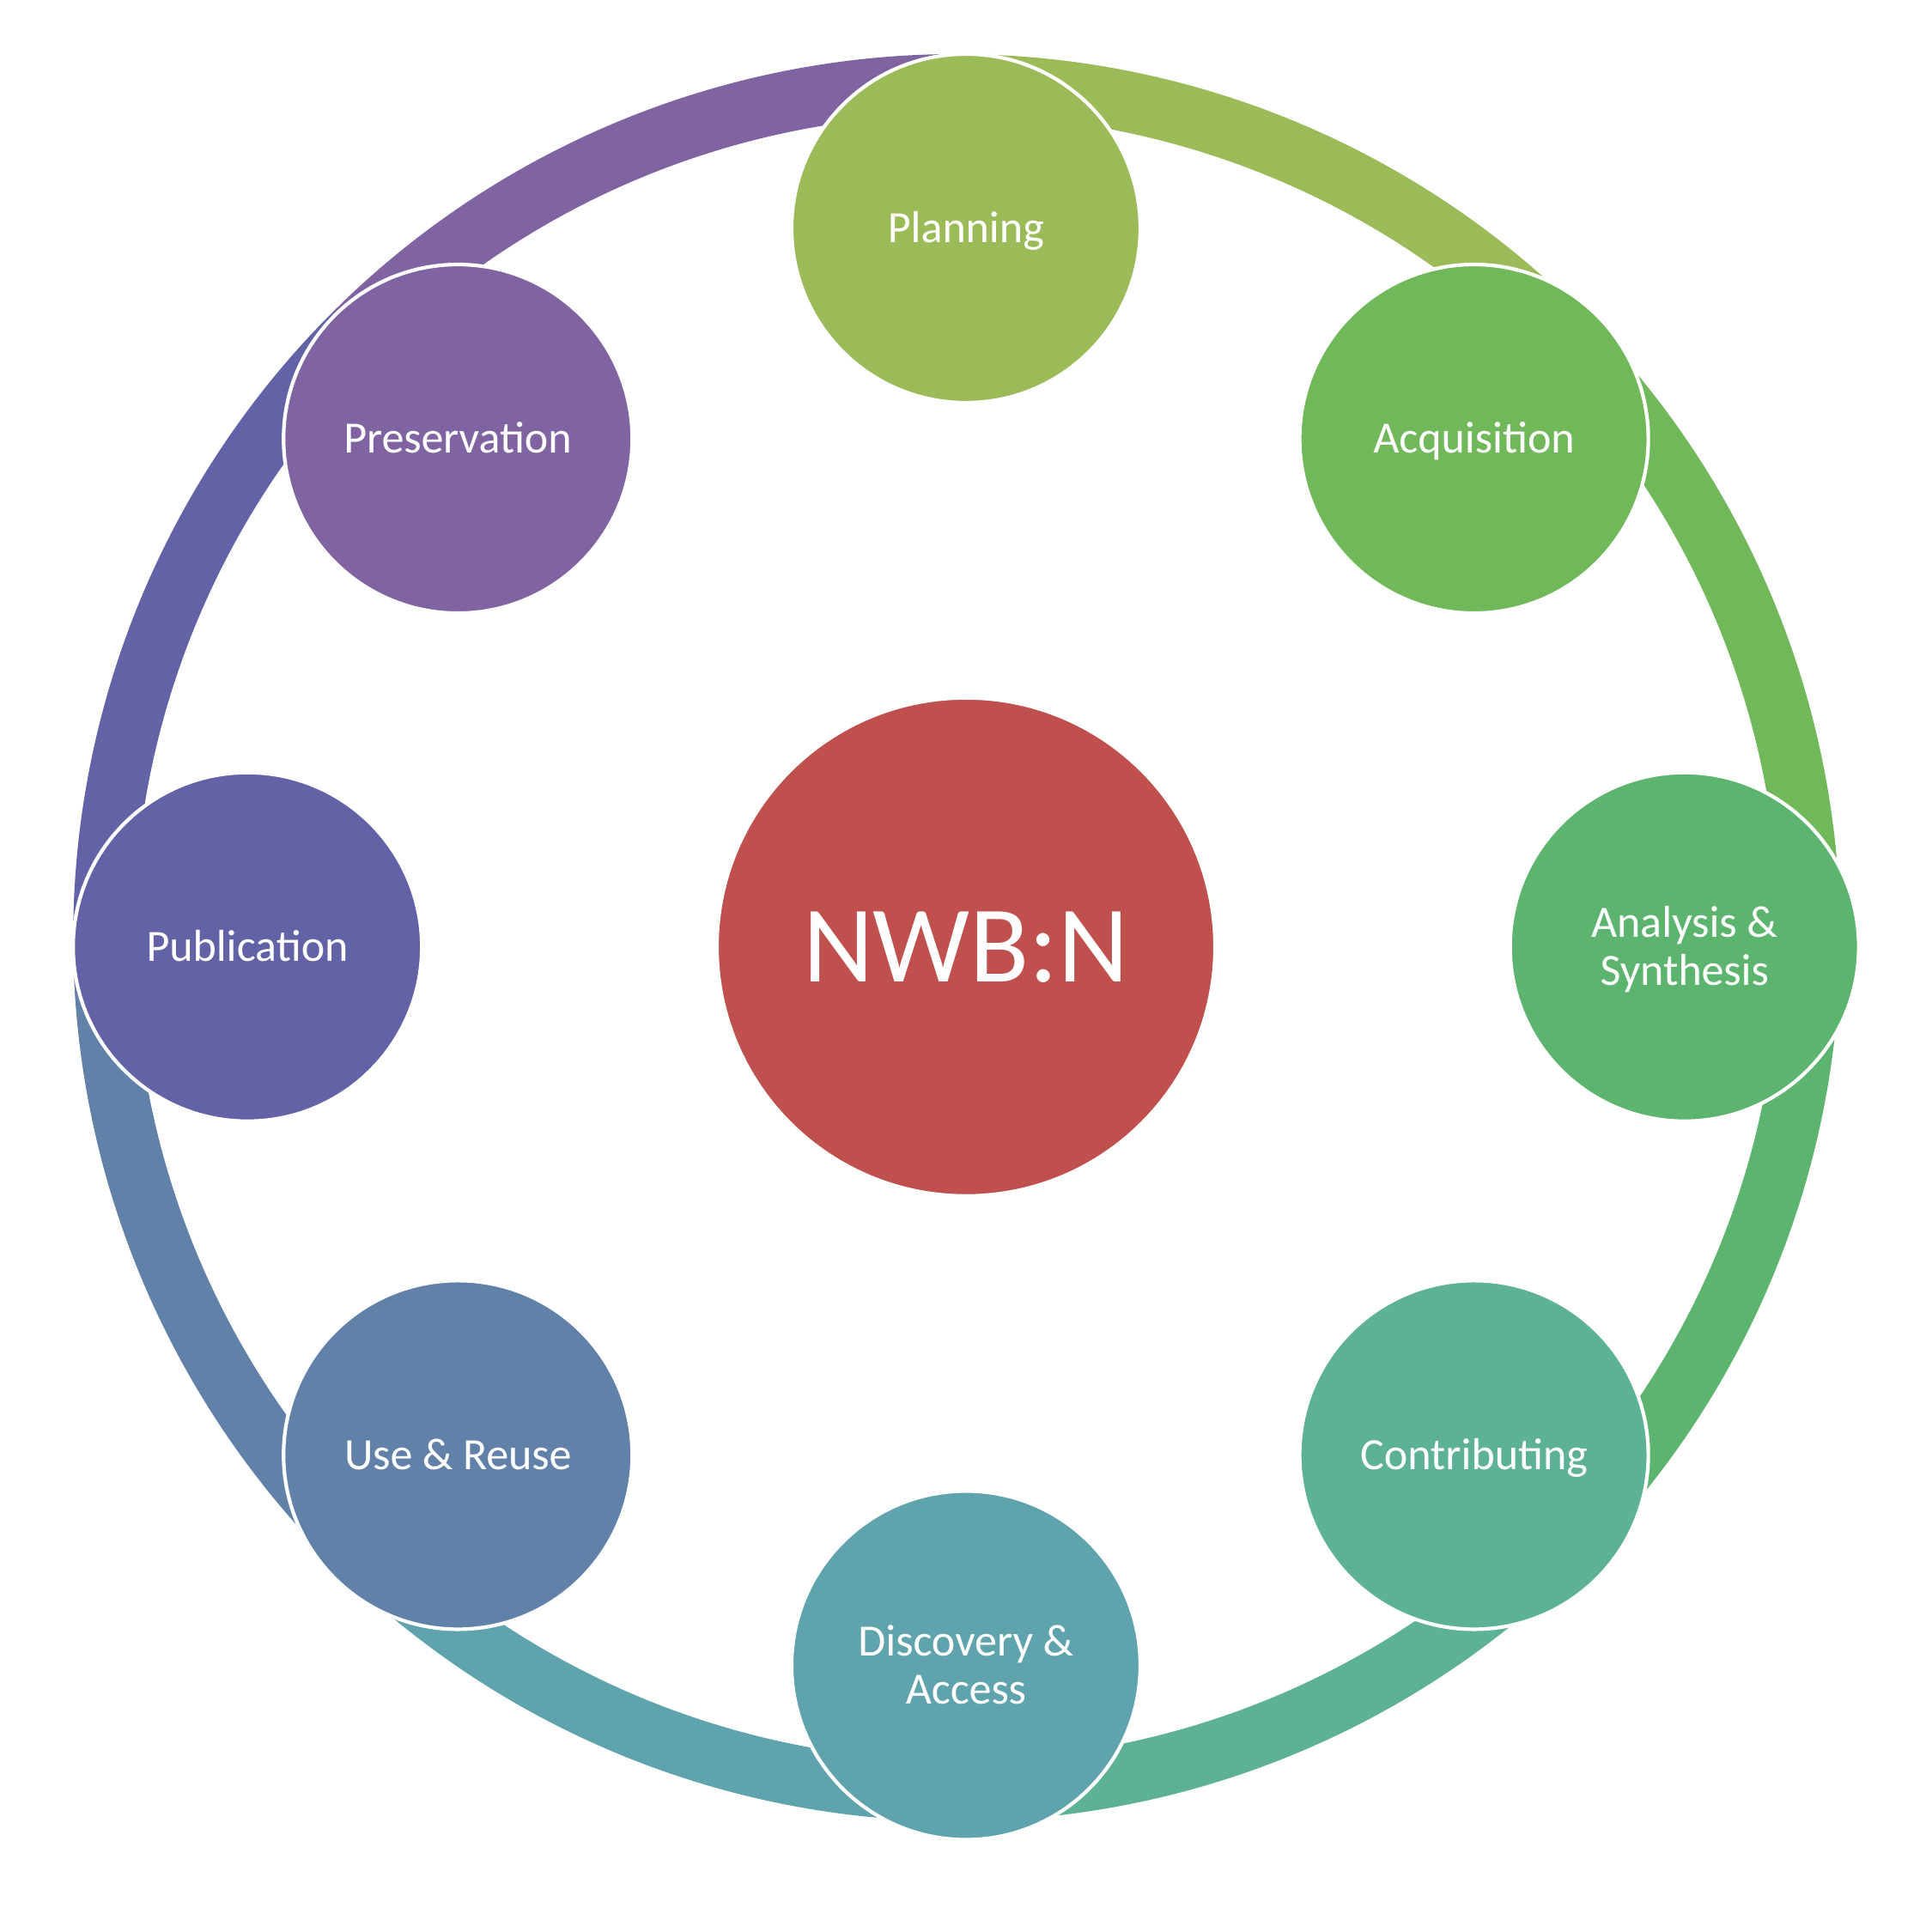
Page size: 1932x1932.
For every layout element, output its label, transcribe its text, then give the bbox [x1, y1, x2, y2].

text_box Analysis & Synthesis [1508, 770, 1861, 1123]
text_box Contributing [1297, 1279, 1650, 1631]
text_box [1639, 376, 1837, 856]
text_box [74, 981, 295, 1524]
text_box [1059, 1621, 1509, 1816]
text_box Acquisition [1297, 262, 1650, 616]
text_box NWB:N [714, 696, 1218, 1198]
text_box [1002, 55, 1542, 276]
text_box [395, 1620, 876, 1818]
text_box [1640, 1040, 1835, 1490]
text_box Use & Reuse [282, 1279, 635, 1631]
text_box Planning [789, 52, 1143, 405]
text_box [331, 54, 934, 313]
text_box Publication [71, 770, 424, 1123]
text_box Preservation [282, 262, 635, 616]
text_box [73, 313, 333, 917]
text_box Discovery & Access [789, 1489, 1143, 1842]
